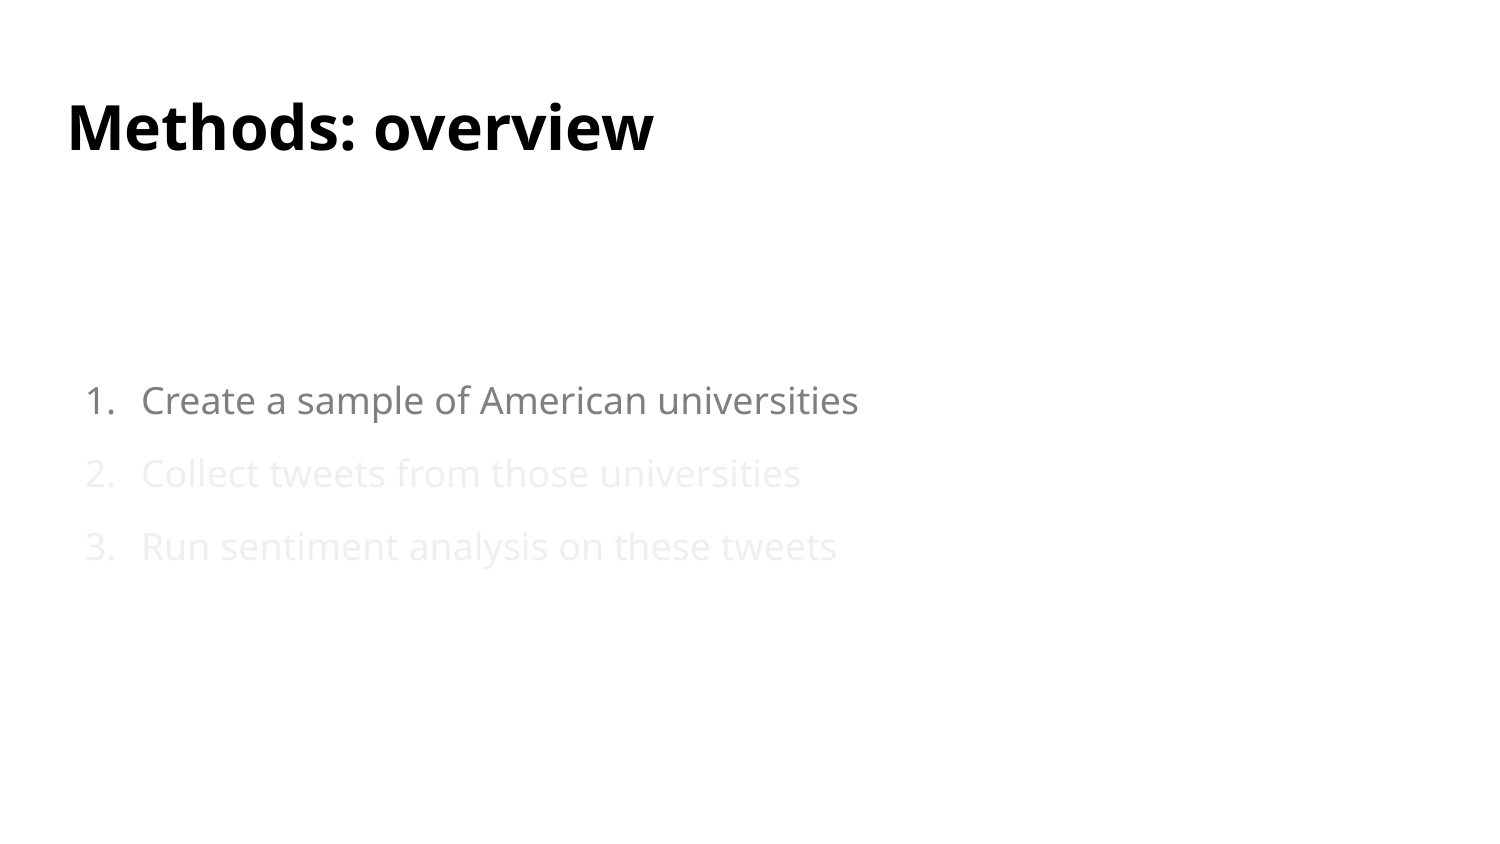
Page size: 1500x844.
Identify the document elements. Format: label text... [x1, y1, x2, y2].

title Methods: overview [51, 72, 1449, 176]
list Create a sample of American universities Collect tweets from those universities Run sentiment analysis on these tweets [51, 189, 1449, 750]
